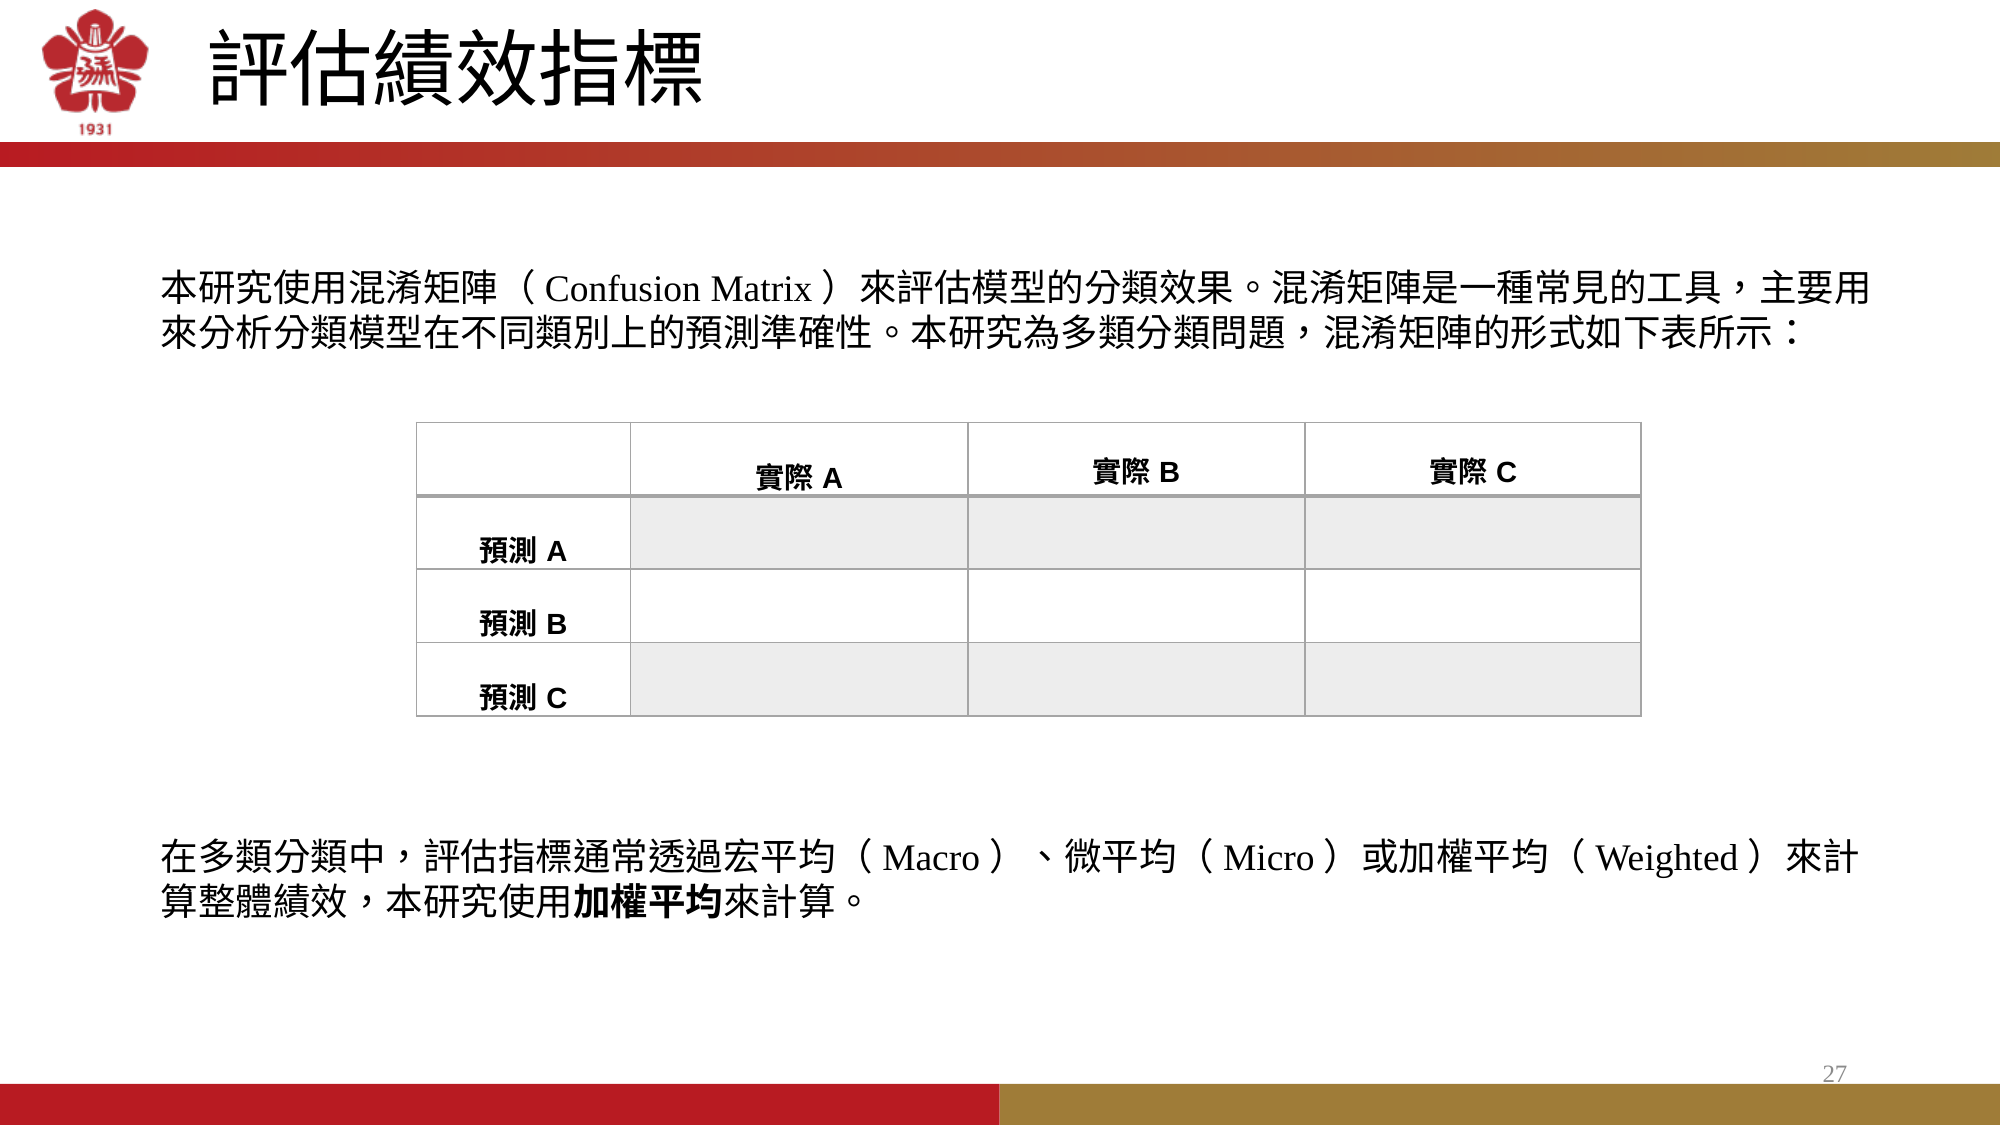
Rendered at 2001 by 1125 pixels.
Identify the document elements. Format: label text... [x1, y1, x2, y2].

title 評估績效指標 [191, 0, 1916, 146]
picture [41, 9, 150, 136]
text_box 在多類分類中，評估指標通常透過宏平均（Macro）、微平均（Micro）或加權平均（Weighted）來計算整體績效，本研究使用加權平均來計算。 [145, 825, 1912, 930]
slide_number 27 [1412, 1042, 1863, 1103]
text_box 本研究使用混淆矩陣（Confusion Matrix）來評估模型的分類效果。混淆矩陣是一種常見的工具，主要用來分析分類模型在不同類別上的預測準確性。本研究為多類分類問題，混淆矩陣的形式如下表所示： [145, 256, 1912, 362]
